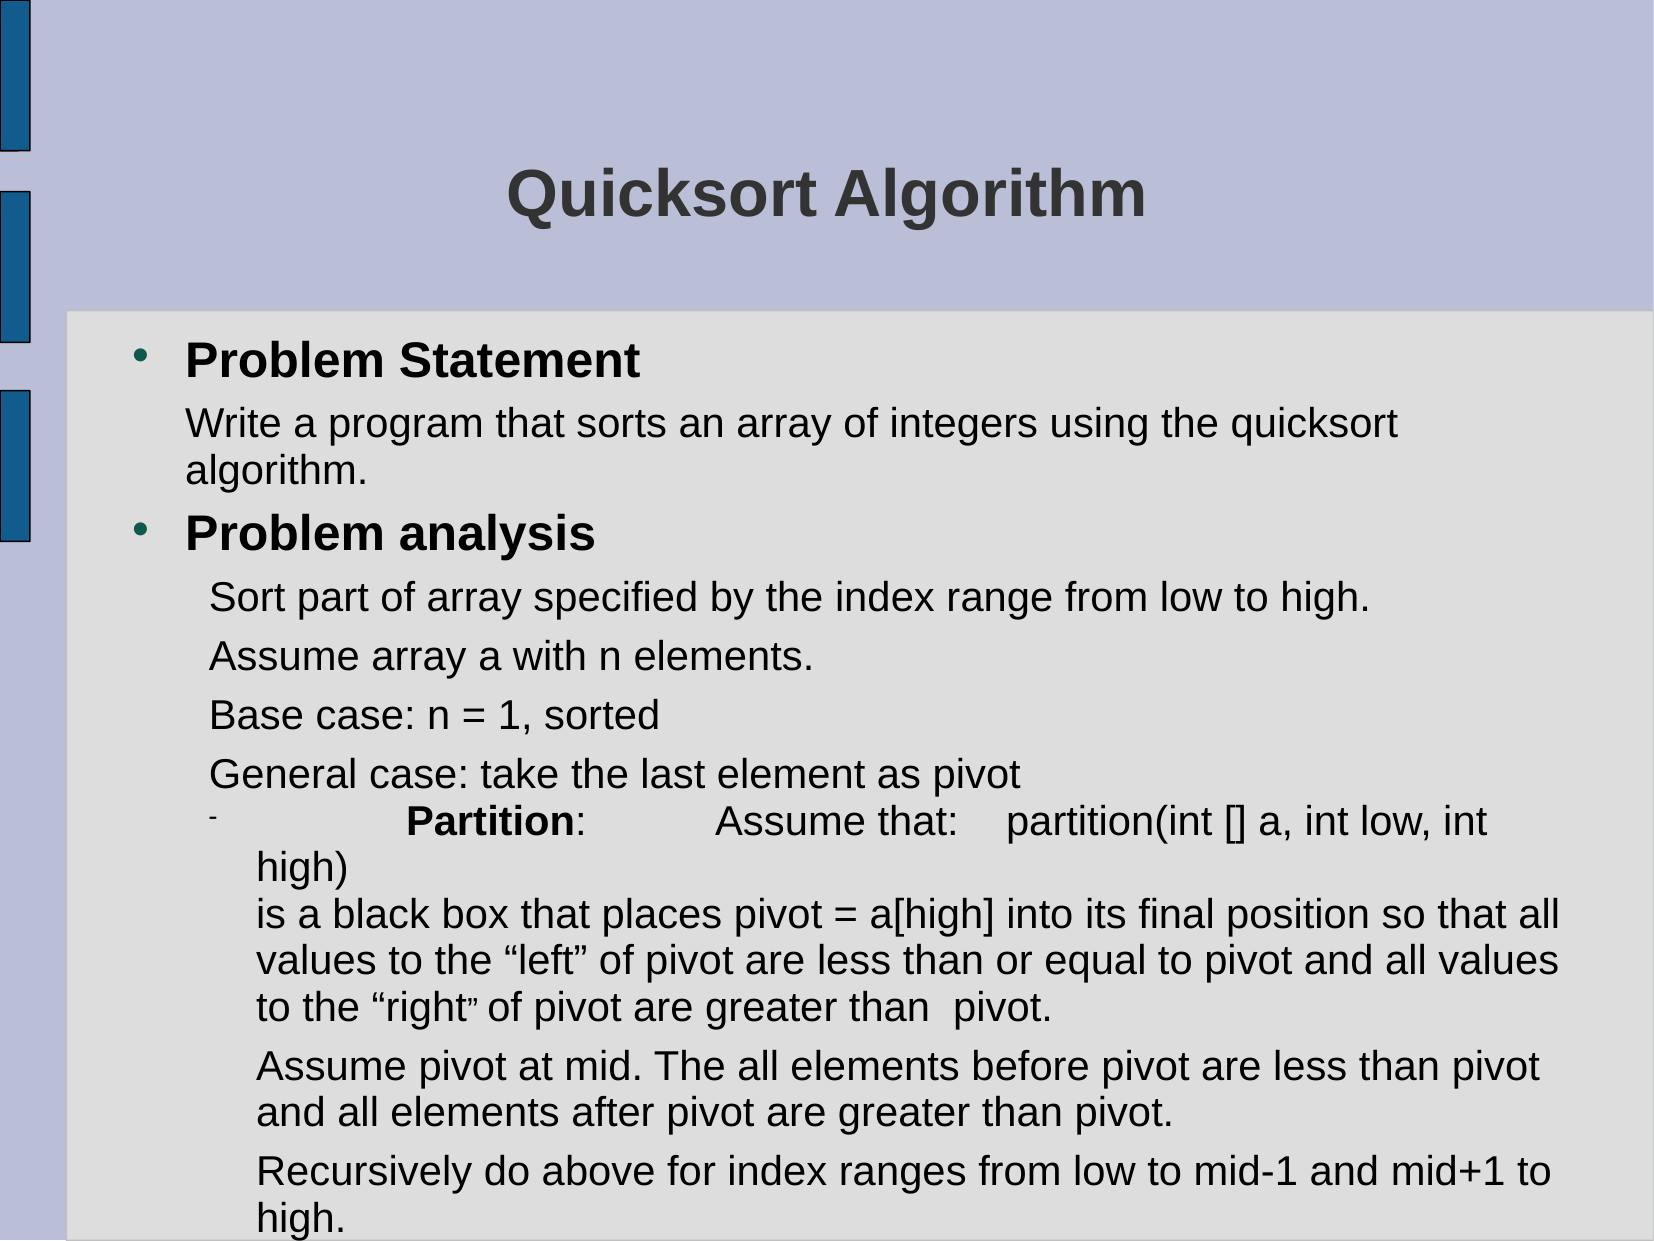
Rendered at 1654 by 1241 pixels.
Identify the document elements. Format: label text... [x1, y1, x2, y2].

title Quicksort Algorithm [121, 91, 1534, 299]
list Problem Statement Write a program that sorts an array of integers using the quicksort algorithm. Problem analysis Sort part of array specified by the index range from low to high. Assume array a with n elements. Base case: n = 1, sorted General case: take the last element as pivot Partition: Assume that: partition(int [] a, int low, int high) is a black box that places pivot = a[high] into its final position so that all values to the “left” of pivot are less than or equal to pivot and all values to the “right” of pivot are greater than pivot. Assume pivot at mid. The all elements before pivot are less than pivot and all elements after pivot are greater than pivot. Recursively do above for index ranges from low to mid-1 and mid+1 to high. [114, 332, 1590, 1195]
